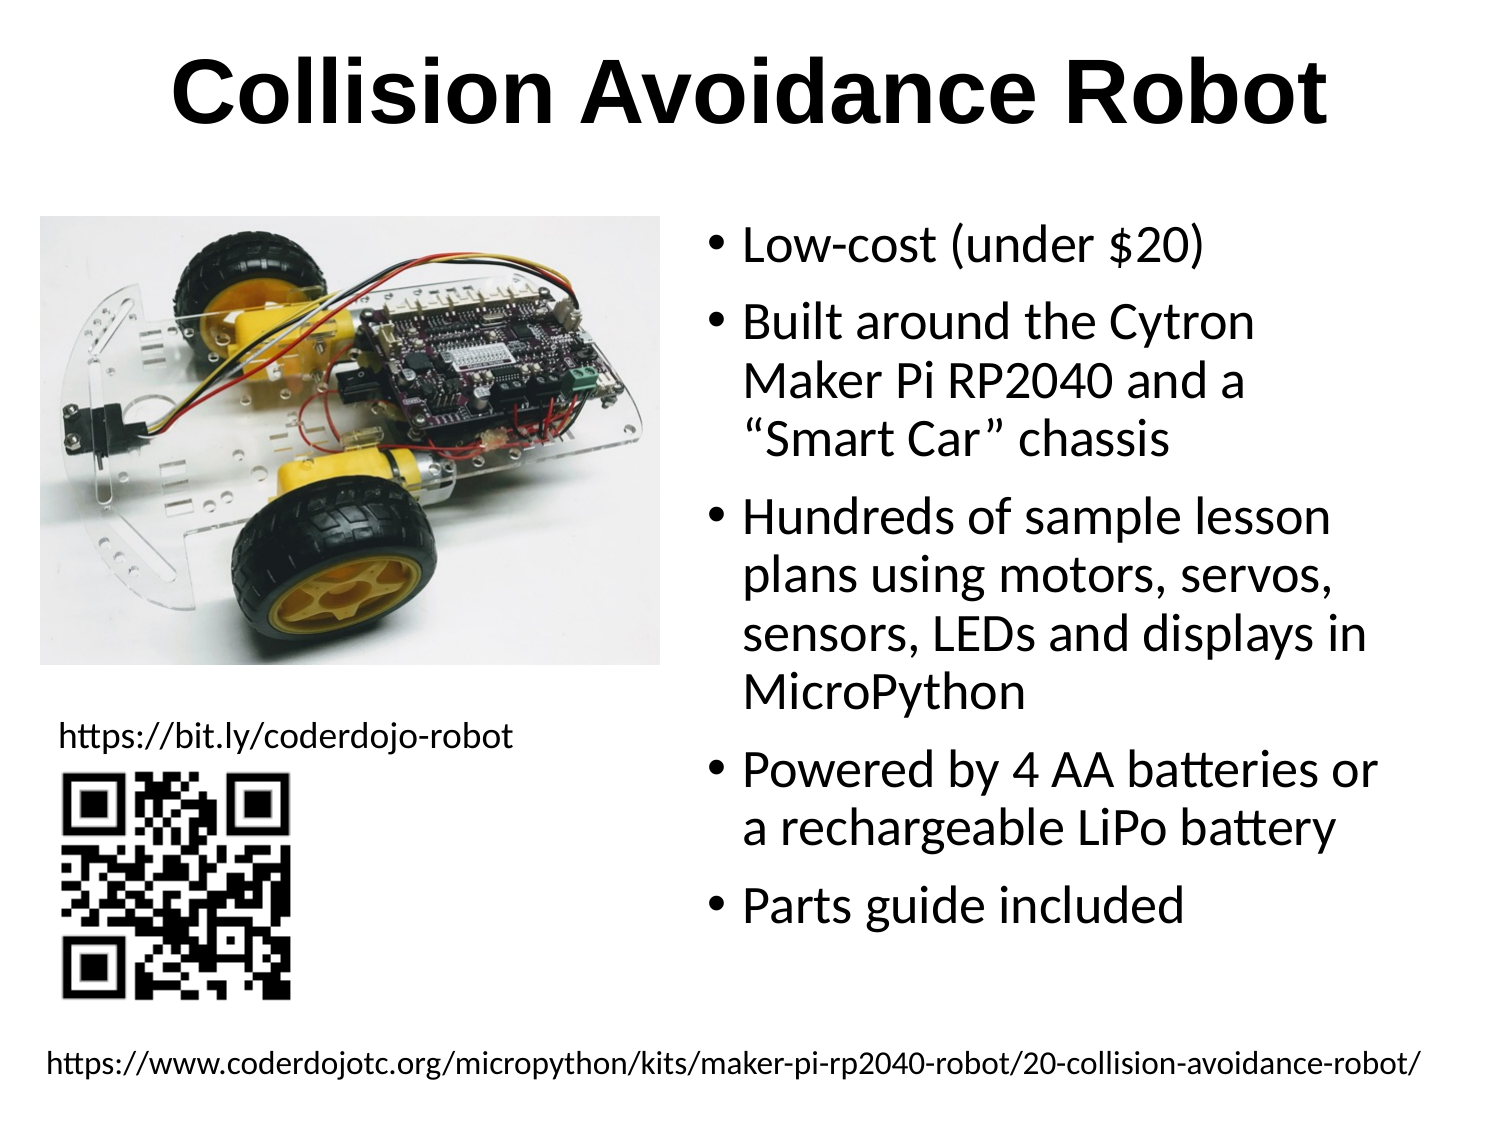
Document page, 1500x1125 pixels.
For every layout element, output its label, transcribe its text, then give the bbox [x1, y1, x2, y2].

text_box https://www.coderdojotc.org/micropython/kits/maker-pi-rp2040-robot/20-collision-avoidance-robot/ [31, 1033, 1439, 1089]
picture [40, 216, 660, 665]
picture [52, 764, 307, 1010]
title Collision Avoidance Robot [52, 3, 1447, 185]
text_box https://bit.ly/coderdojo-robot [43, 703, 530, 764]
list Low-cost (under $20) Built around the Cytron Maker Pi RP2040 and a “Smart Car” chassis Hundreds of sample lesson plans using motors, servos, sensors, LEDs and displays in MicroPython Powered by 4 AA batteries or a rechargeable LiPo battery Parts guide included [692, 207, 1399, 995]
